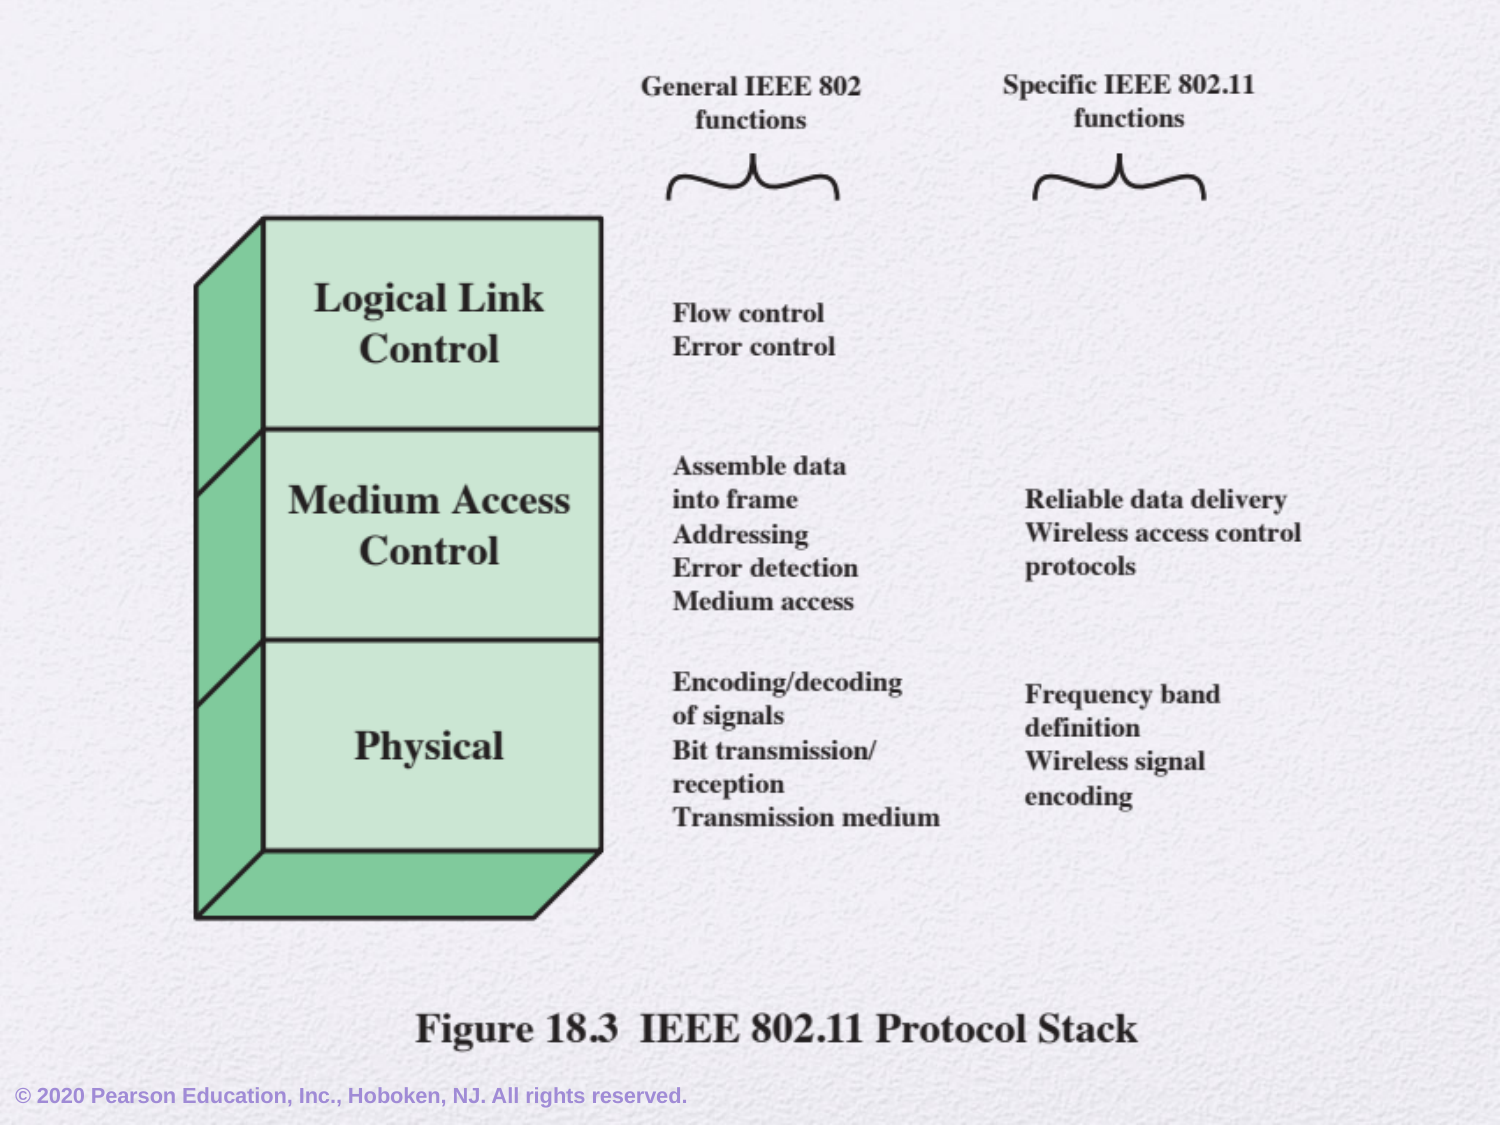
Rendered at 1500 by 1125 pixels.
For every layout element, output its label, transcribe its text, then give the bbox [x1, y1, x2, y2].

footer © 2020 Pearson Education, Inc., Hoboken, NJ. All rights reserved. [0, 1065, 1013, 1125]
picture [0, 0, 1500, 1125]
